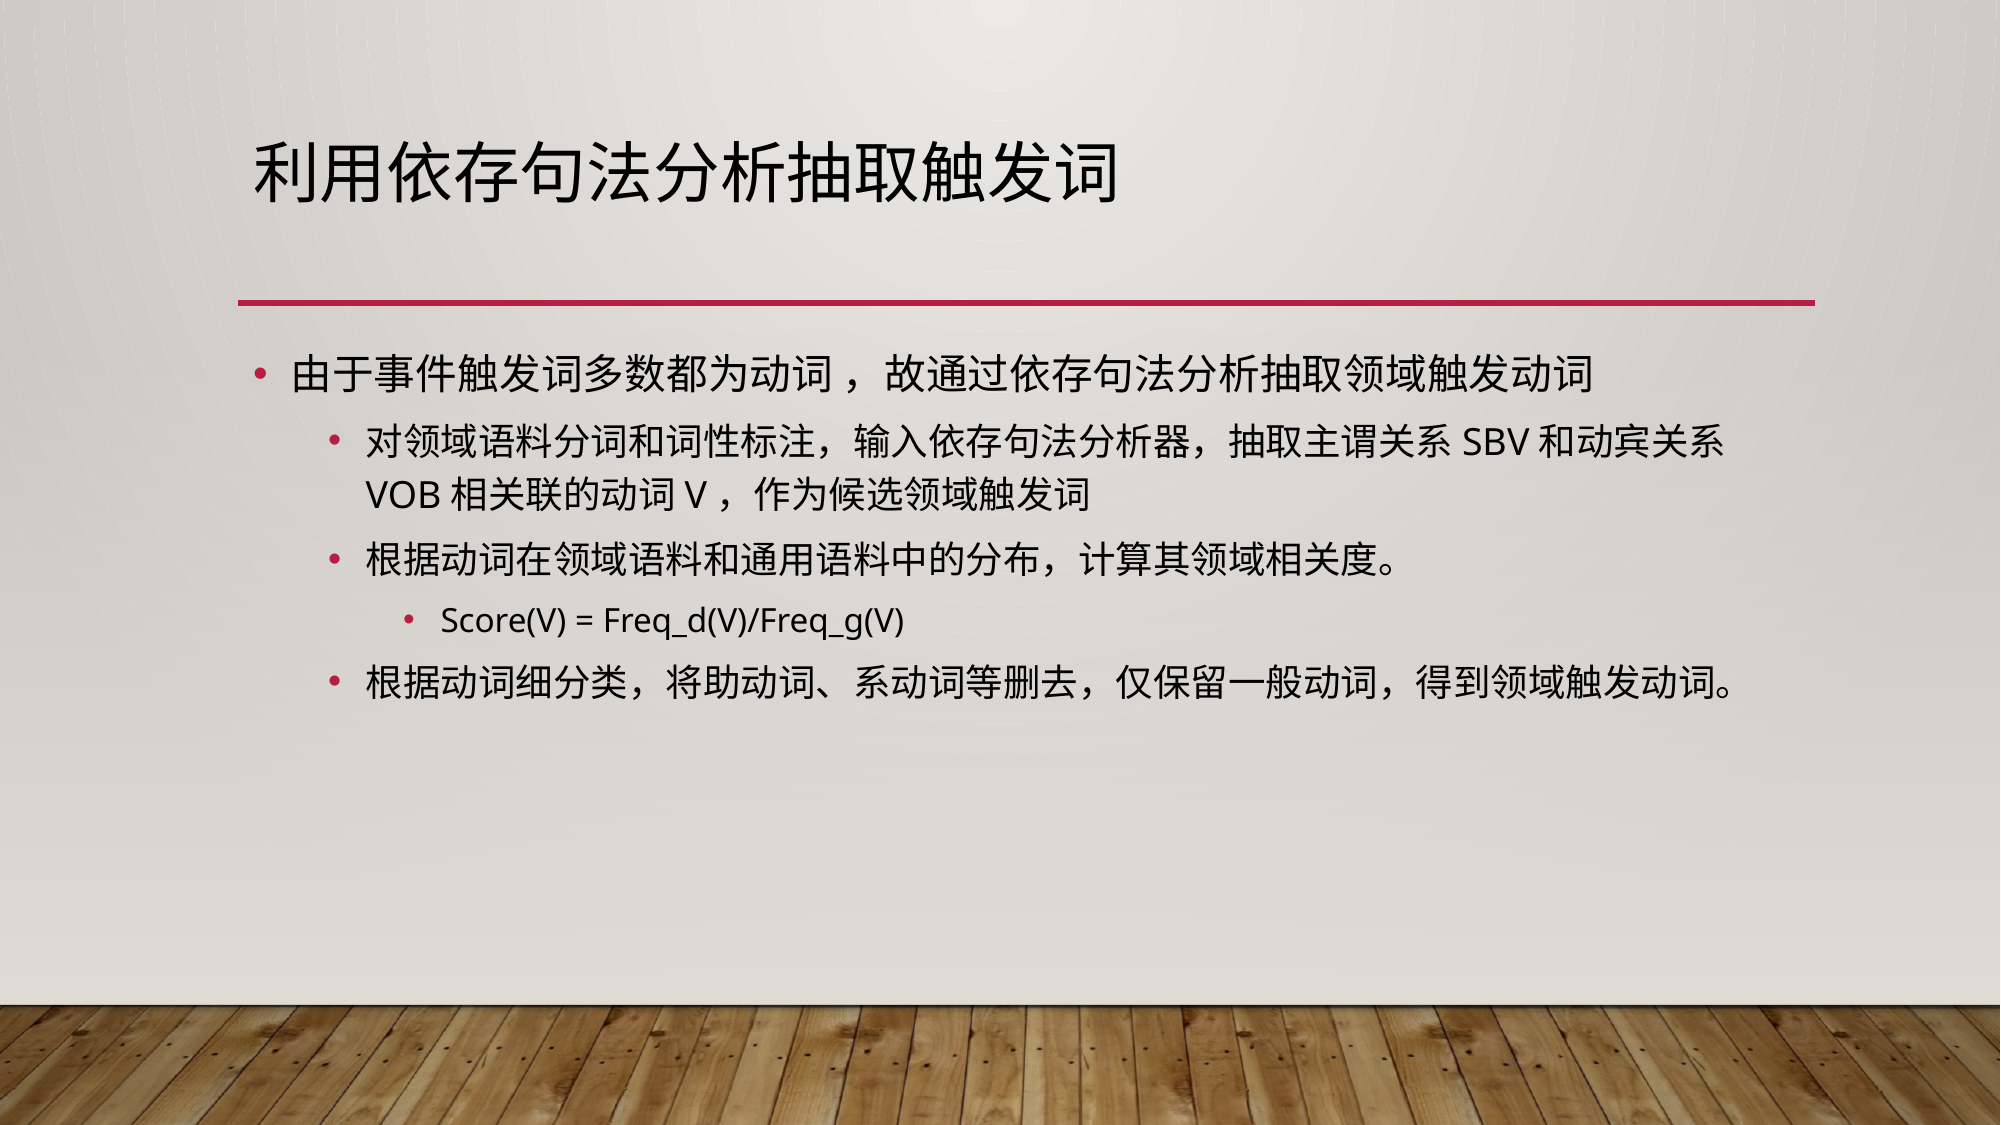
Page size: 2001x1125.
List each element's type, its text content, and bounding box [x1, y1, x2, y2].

title 利用依存句法分析抽取触发词 [238, 131, 1814, 305]
picture [0, 1005, 2000, 1125]
list 由于事件触发词多数都为动词 ，故通过依存句法分析抽取领域触发动词 对领域语料分词和词性标注，输入依存句法分析器，抽取主谓关系SBV和动宾关系VOB相关联的动词V，作为候选领域触发词 根据动词在领域语料和通用语料中的分布，计算其领域相关度。 Score(V) = Freq_d(V)/Freq_g(V) 根据动词细分类，将助动词、系动词等删去，仅保留一般动词，得到领域触发动词。 [238, 330, 1814, 897]
